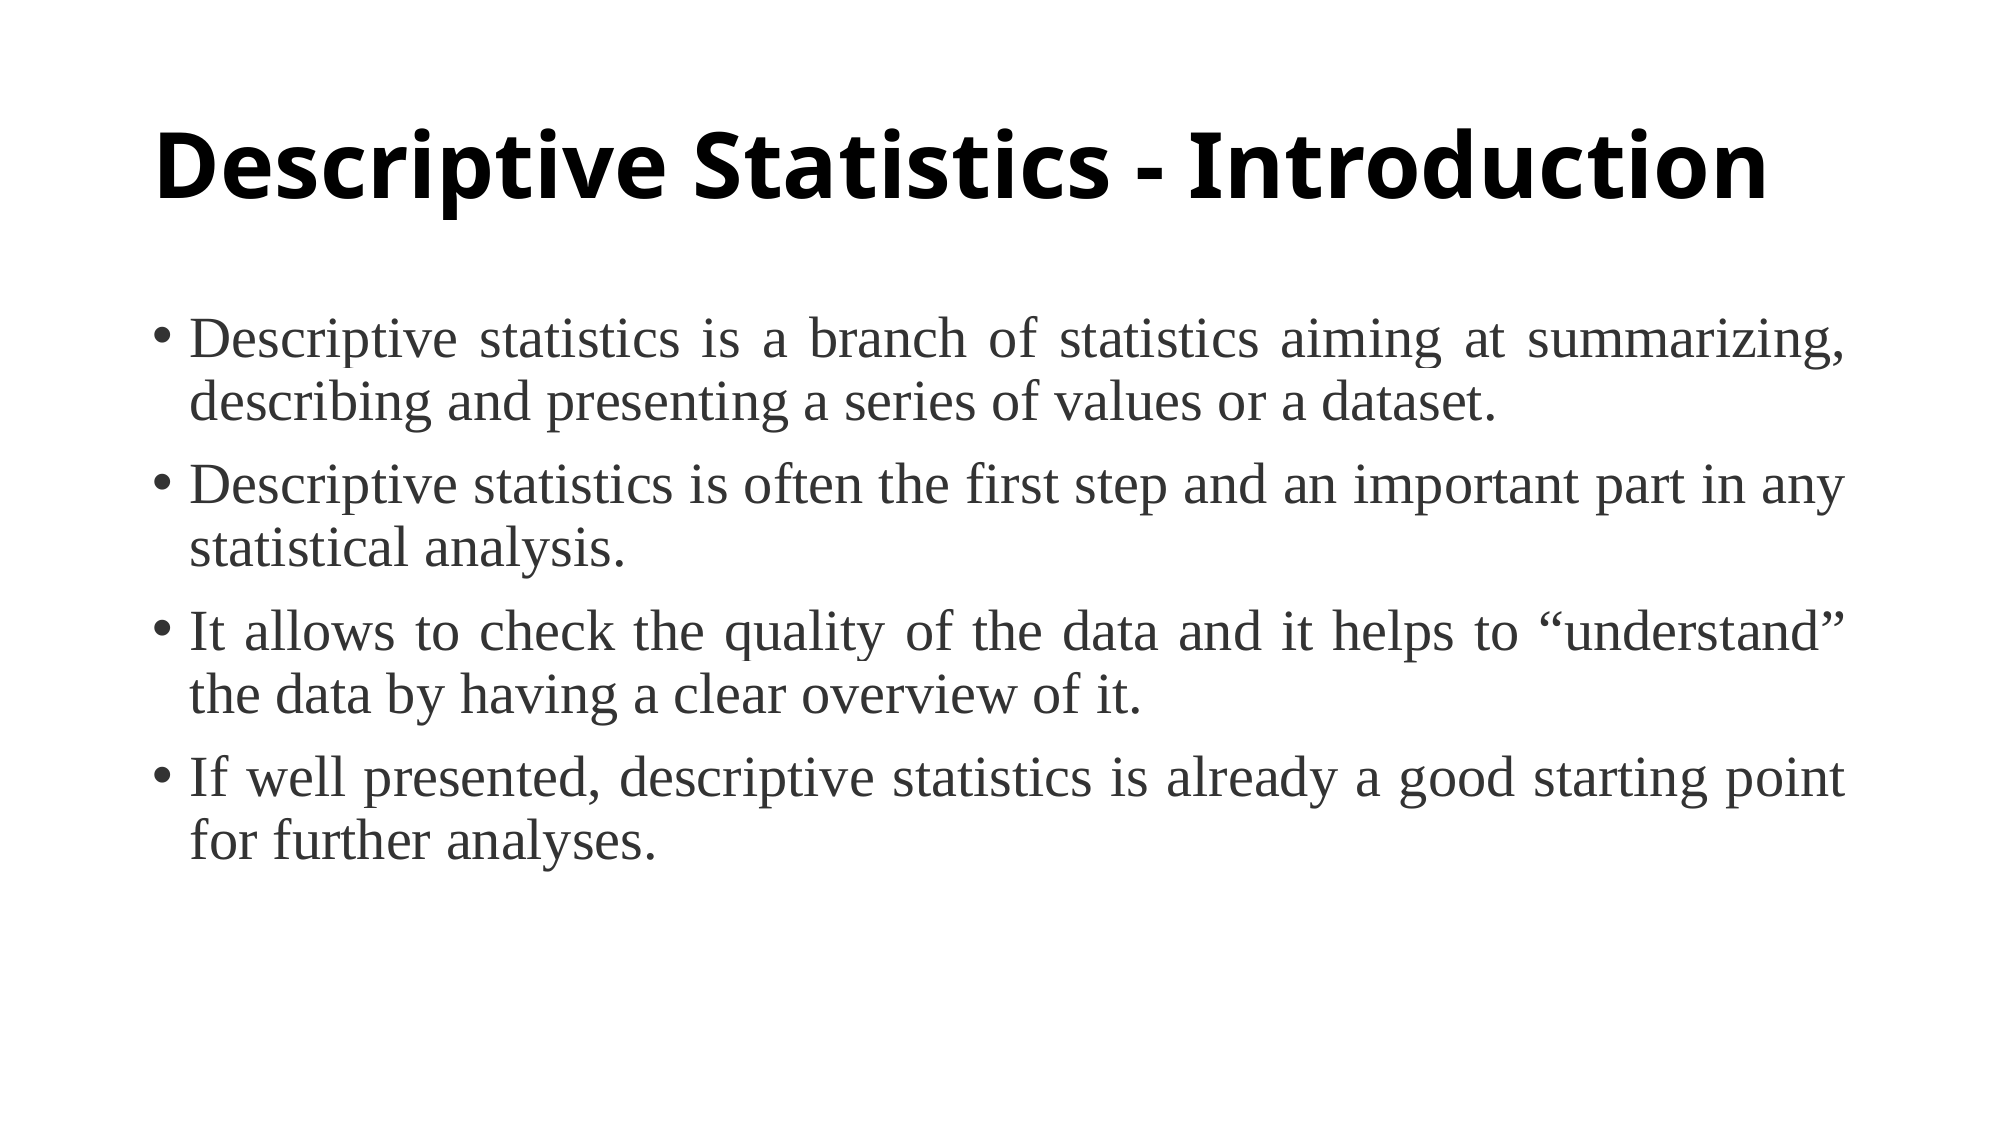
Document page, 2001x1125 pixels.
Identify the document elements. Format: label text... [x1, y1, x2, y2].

list Descriptive statistics is a branch of statistics aiming at summarizing, describing and presenting a series of values or a dataset. Descriptive statistics is often the first step and an important part in any statistical analysis. It allows to check the quality of the data and it helps to “understand” the data by having a clear overview of it. If well presented, descriptive statistics is already a good starting point for further analyses. [137, 299, 1863, 1014]
title Descriptive Statistics - Introduction [137, 59, 1863, 278]
